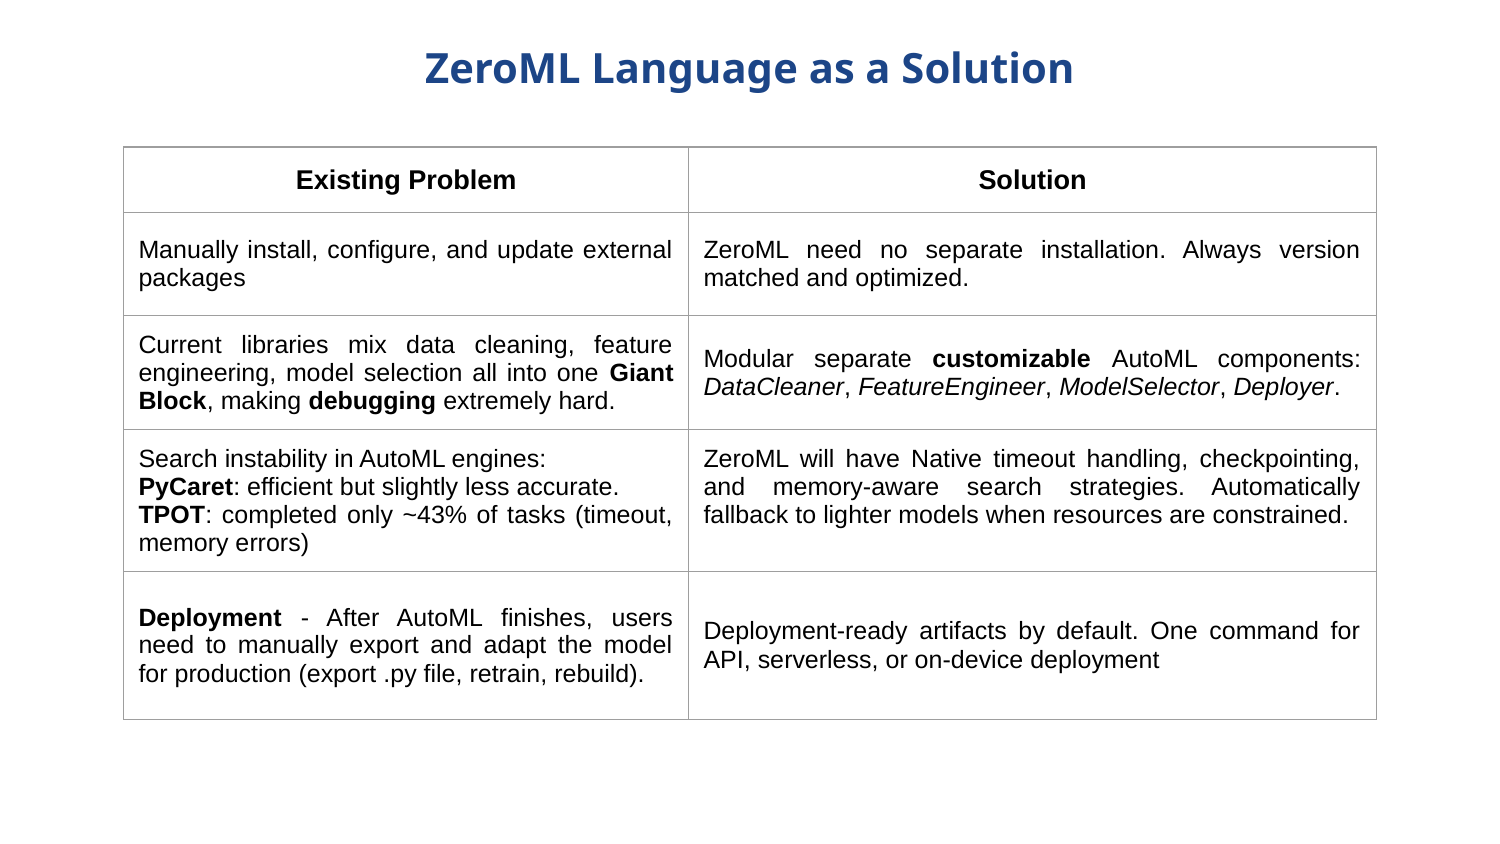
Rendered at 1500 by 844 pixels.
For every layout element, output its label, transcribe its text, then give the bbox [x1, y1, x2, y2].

table_cell Search instability in AutoML engines: PyCaret: efficient but slightly less accurate. TPOT: completed only ~43% of tasks (timeout, memory errors) [124, 430, 688, 571]
table_cell Modular separate customizable AutoML components: DataCleaner, FeatureEngineer, ModelSelector, Deployer. [689, 316, 1376, 429]
title ZeroML Language as a Solution [310, 21, 1190, 114]
table_header Solution [689, 148, 1376, 212]
table_cell ZeroML will have Native timeout handling, checkpointing, and memory-aware search strategies. Automatically fallback to lighter models when resources are constrained. [689, 430, 1376, 571]
table_cell Manually install, configure, and update external packages [124, 213, 688, 315]
table_cell ZeroML need no separate installation. Always version matched and optimized. [689, 213, 1376, 315]
table_cell Deployment-ready artifacts by default. One command for API, serverless, or on-device deployment [689, 572, 1376, 719]
table_cell Current libraries mix data cleaning, feature engineering, model selection all into one Giant Block, making debugging extremely hard. [124, 316, 688, 429]
table_header Existing Problem [124, 148, 688, 212]
table_cell Deployment - After AutoML finishes, users need to manually export and adapt the model for production (export .py file, retrain, rebuild). [124, 572, 688, 719]
